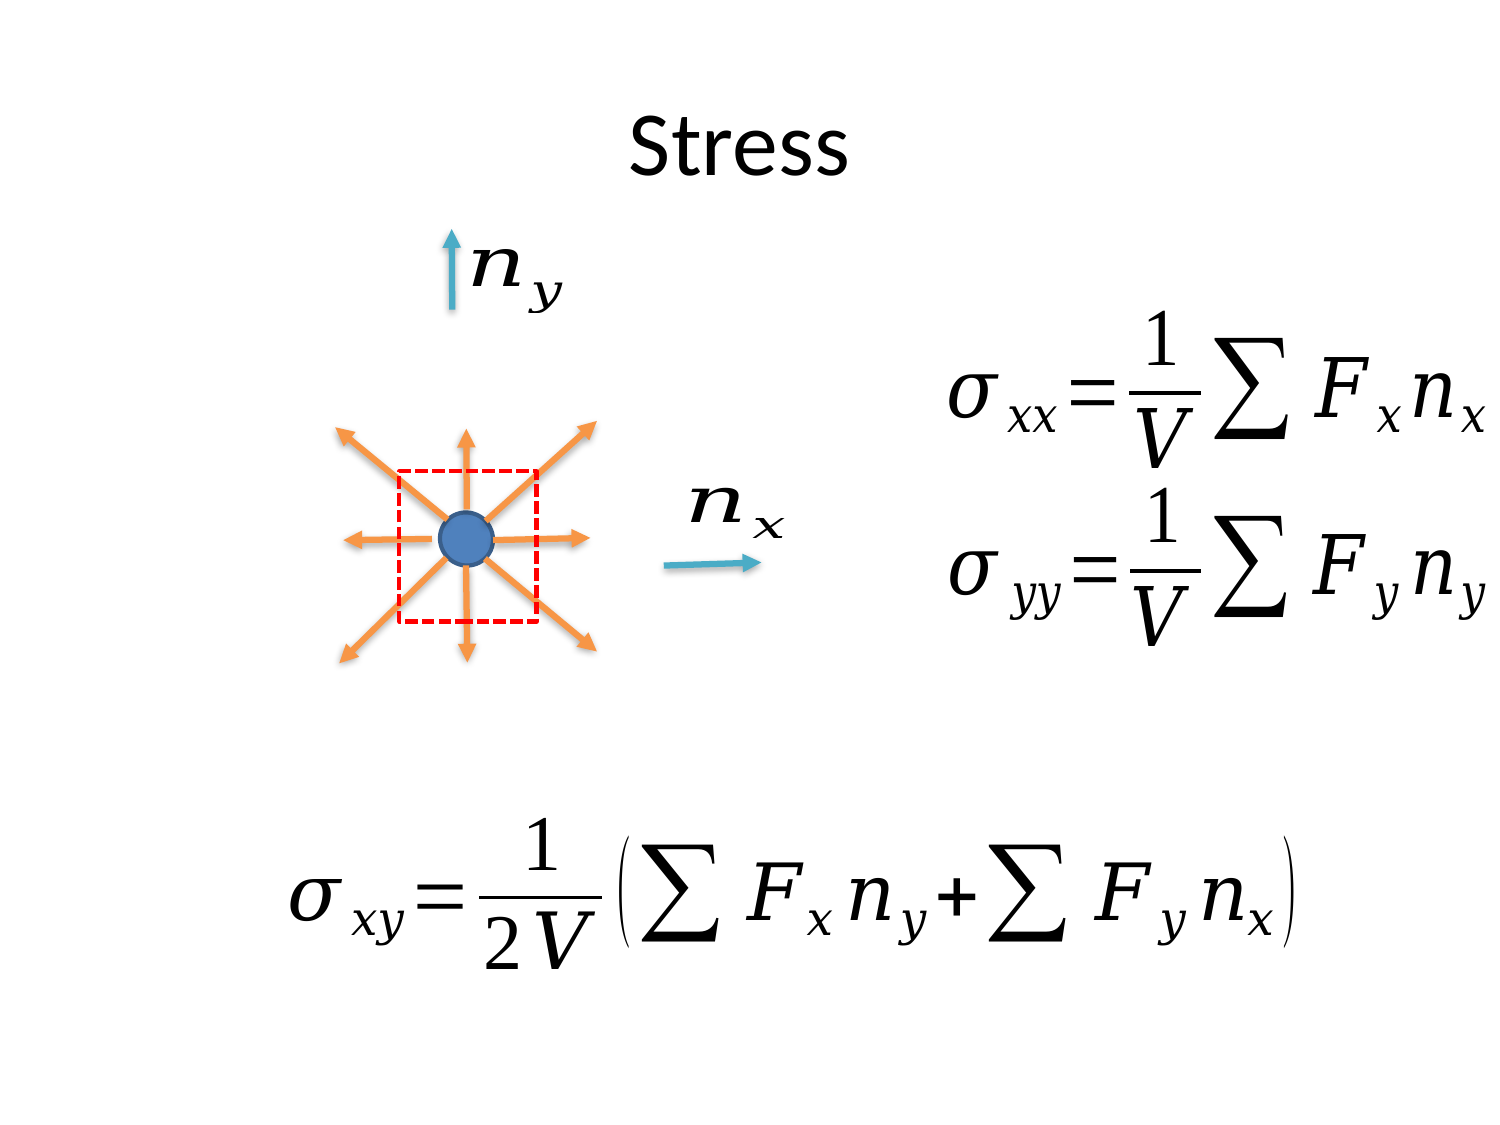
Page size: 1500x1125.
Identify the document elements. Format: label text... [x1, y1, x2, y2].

title Stress [75, 45, 1425, 233]
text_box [334, 426, 448, 520]
text_box 2 [491, 541, 539, 547]
text_box (1,2) [461, 431, 466, 471]
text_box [663, 562, 762, 566]
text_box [492, 537, 591, 541]
text_box [397, 469, 539, 624]
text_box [485, 420, 598, 522]
text_box 2 [463, 469, 470, 511]
text_box 2 [397, 541, 432, 547]
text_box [338, 556, 448, 664]
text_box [484, 558, 598, 652]
